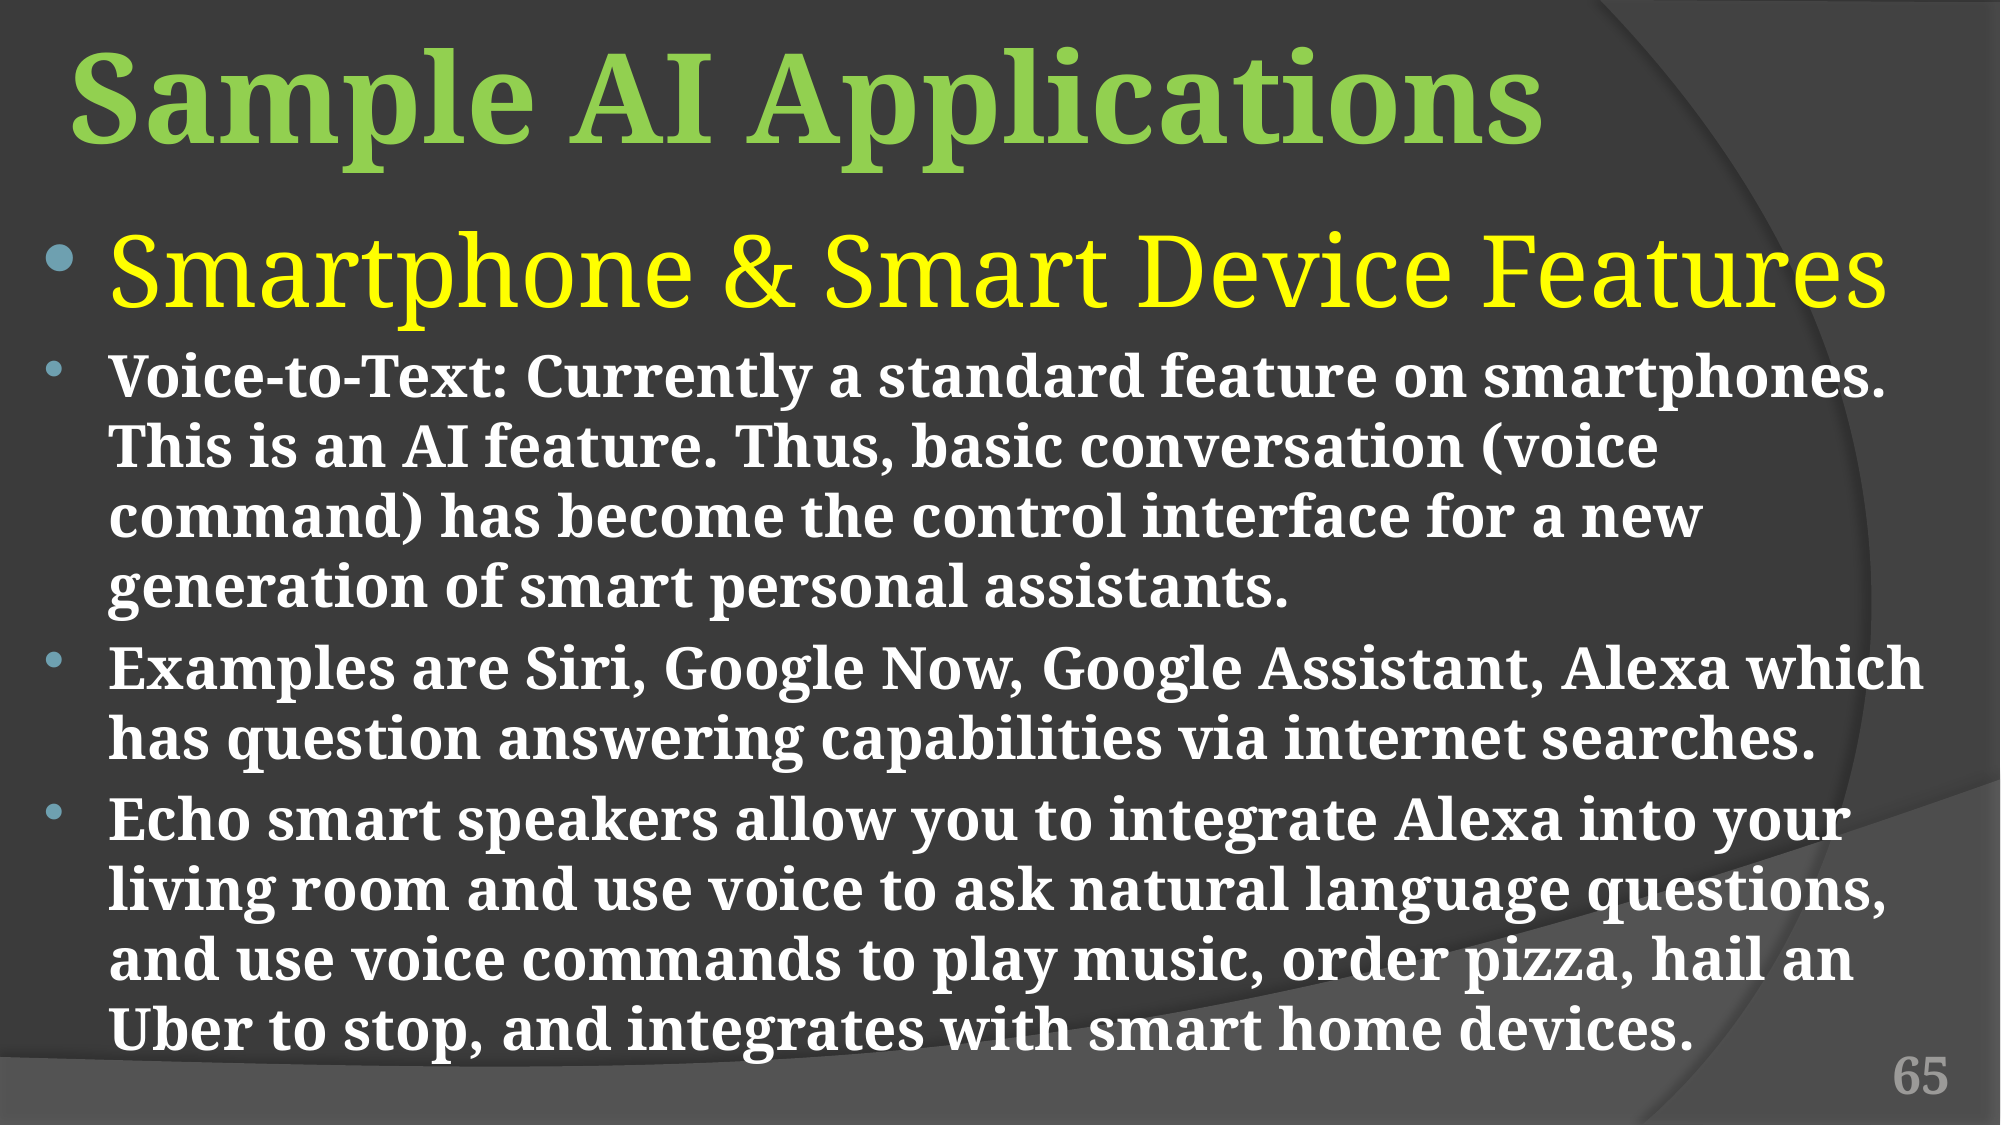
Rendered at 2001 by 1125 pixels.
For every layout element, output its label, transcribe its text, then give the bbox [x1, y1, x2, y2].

title Sample AI Applications [62, 0, 1917, 188]
slide_number 65 [1783, 1053, 1950, 1114]
list Smartphone & Smart Device Features Voice-to-Text: Currently a standard feature on smartphones. This is an AI feature. Thus, basic conversation (voice command) has become the control interface for a new generation of smart personal assistants. Examples are Siri, Google Now, Google Assistant, Alexa which has question answering capabilities via internet searches. Echo smart speakers allow you to integrate Alexa into your living room and use voice to ask natural language questions, and use voice commands to play music, order pizza, hail an Uber to stop, and integrates with smart home devices. [24, 200, 2000, 1075]
